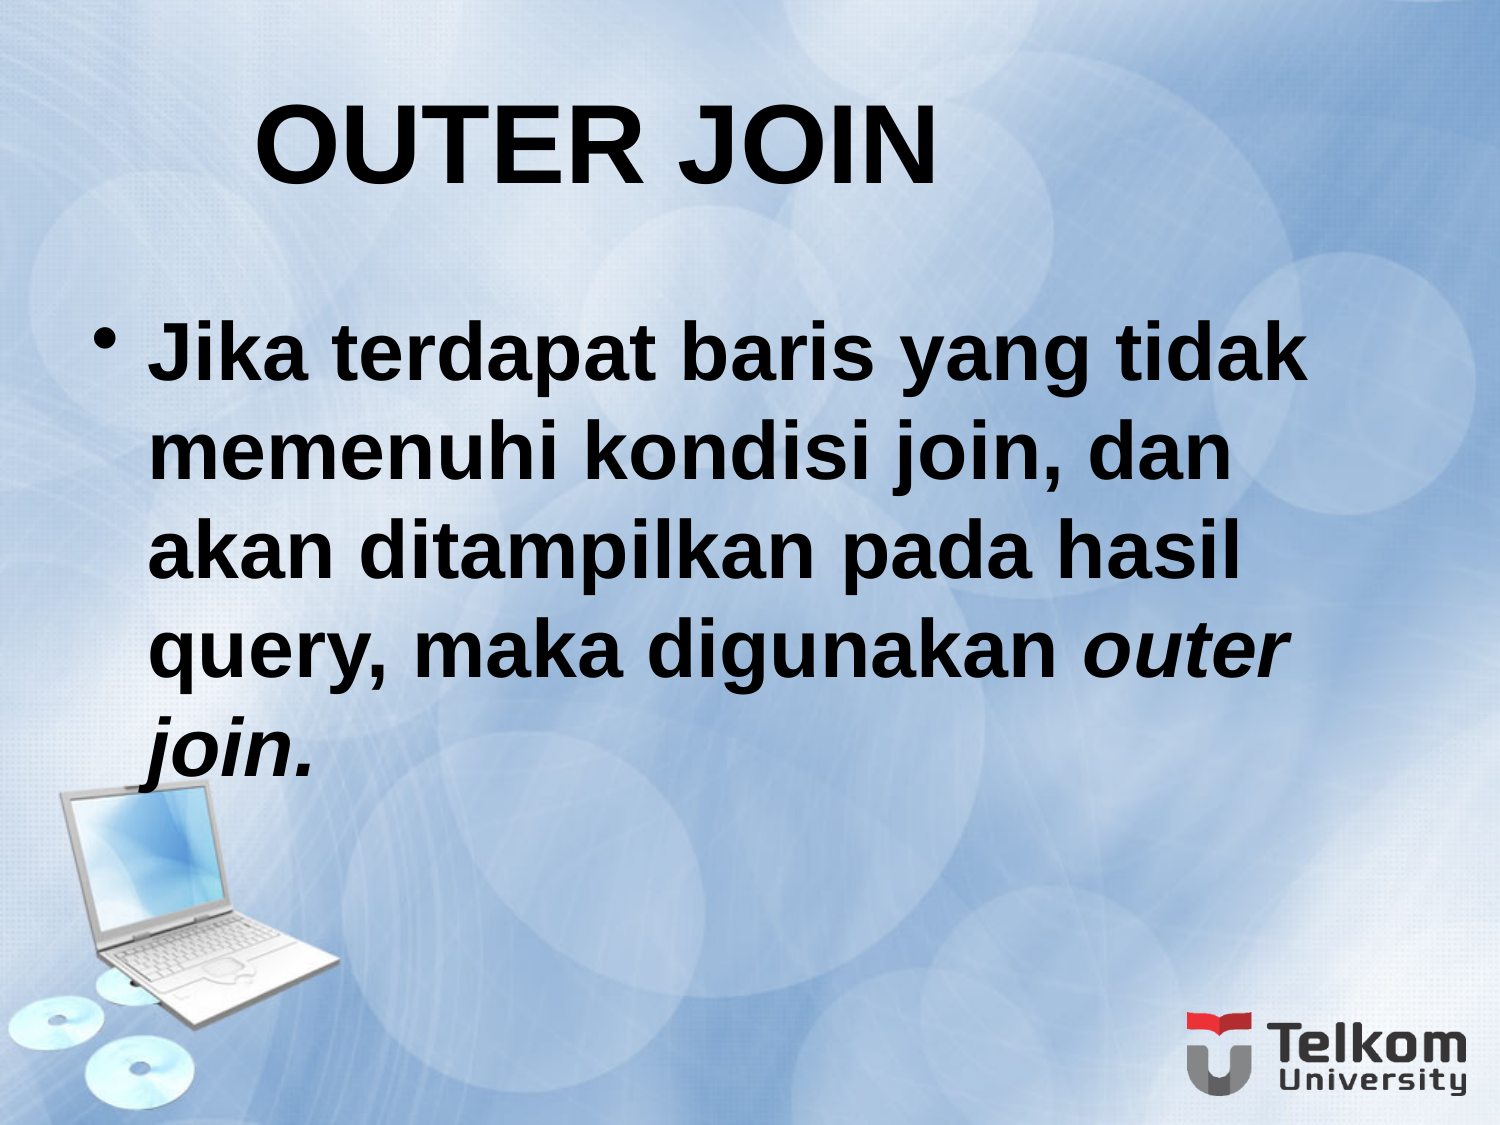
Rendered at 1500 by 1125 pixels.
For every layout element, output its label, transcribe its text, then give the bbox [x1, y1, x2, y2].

list Jika terdapat baris yang tidak memenuhi kondisi join, dan akan ditampilkan pada hasil query, maka digunakan outer join. [76, 290, 1427, 804]
title OUTER JOIN [238, 45, 1491, 233]
picture [0, 0, 1500, 1125]
